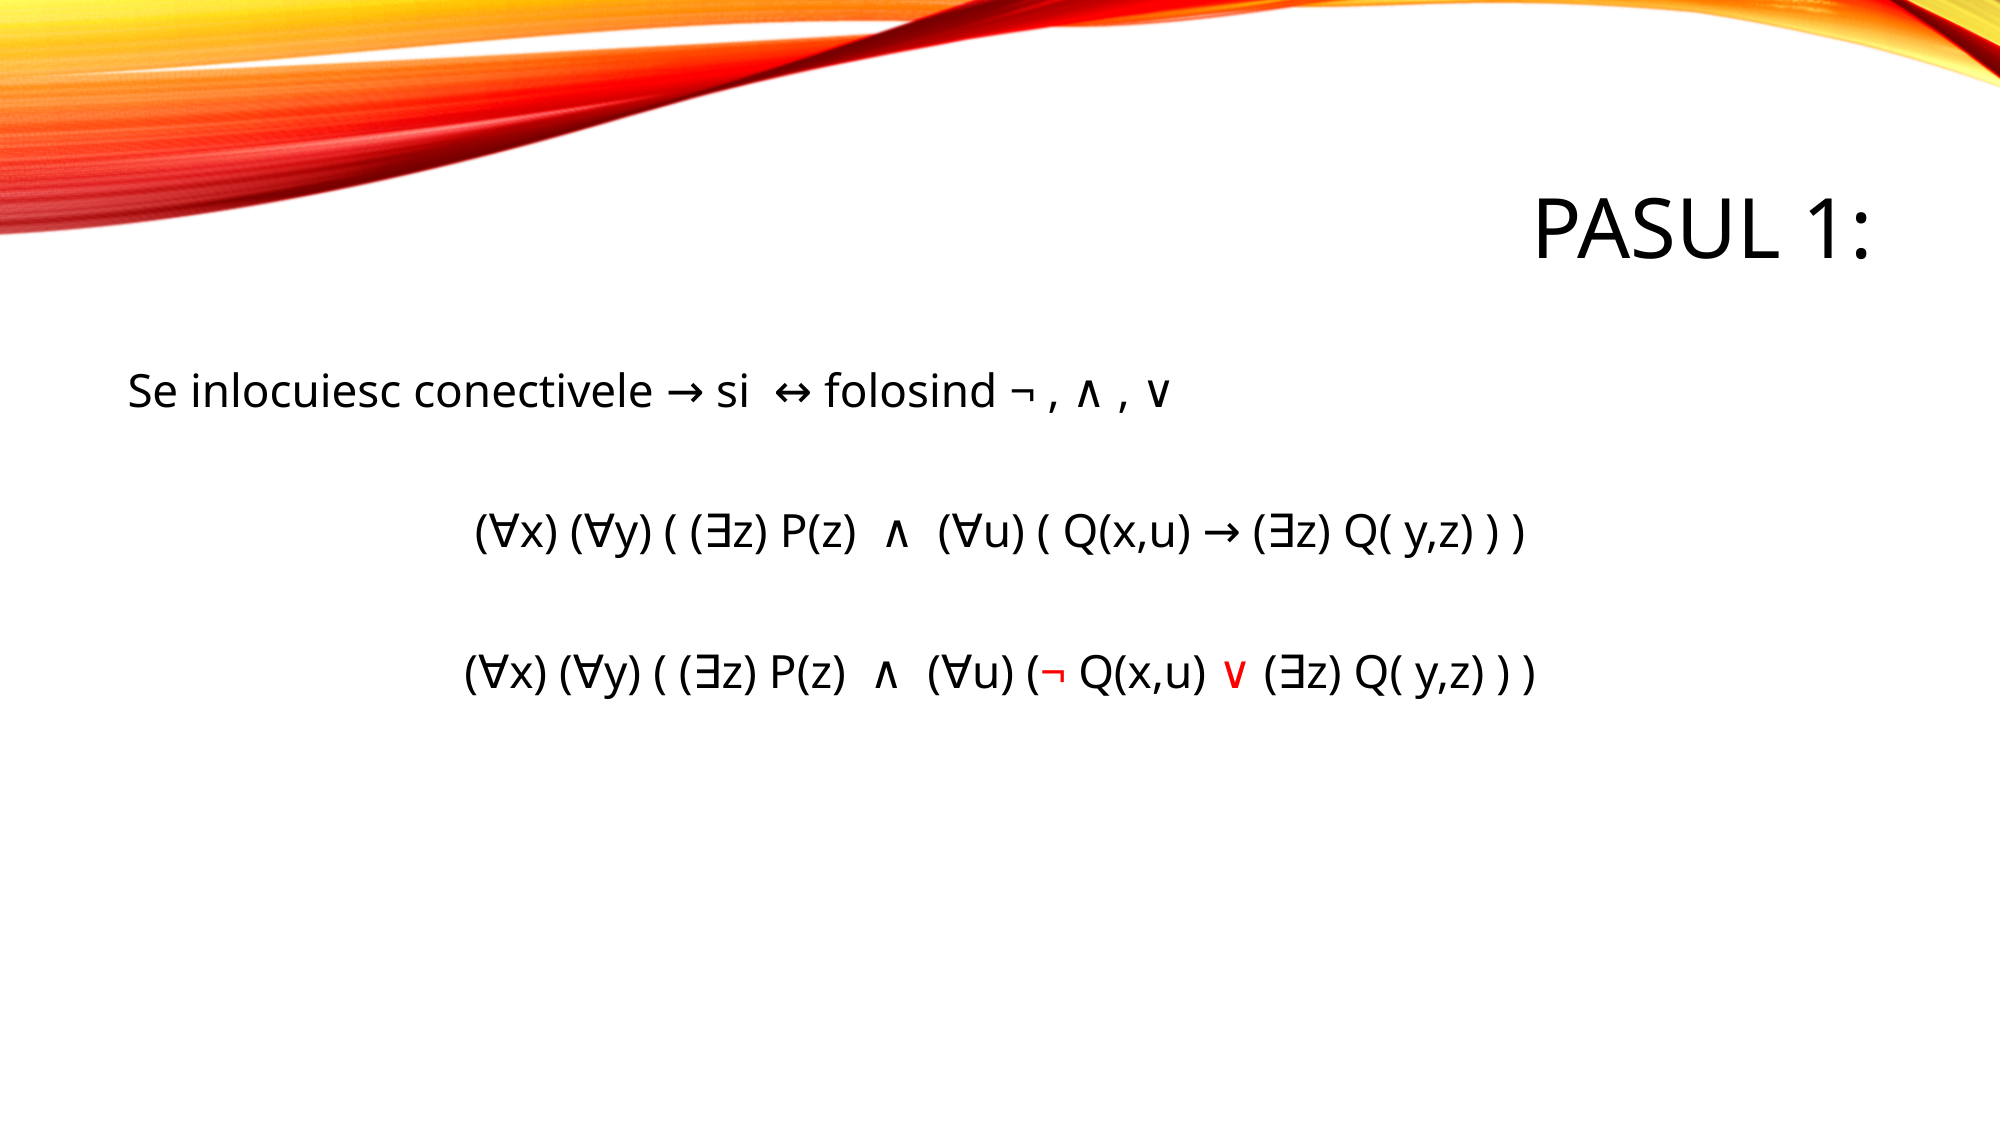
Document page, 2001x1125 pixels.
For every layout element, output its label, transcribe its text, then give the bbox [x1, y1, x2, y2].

list Se inlocuiesc conectivele → si ↔ folosind ¬ , ∧ , ∨ (∀x) (∀y) ( (∃z) P(z) ∧ (∀u) ( Q(x,u) → (∃z) Q( y,z) ) ) (∀x) (∀y) ( (∃z) P(z) ∧ (∀u) (¬ Q(x,u) ∨ (∃z) Q( y,z) ) ) [112, 360, 1888, 1021]
title Pasul 1: [474, 125, 1888, 338]
picture [0, 0, 2000, 237]
